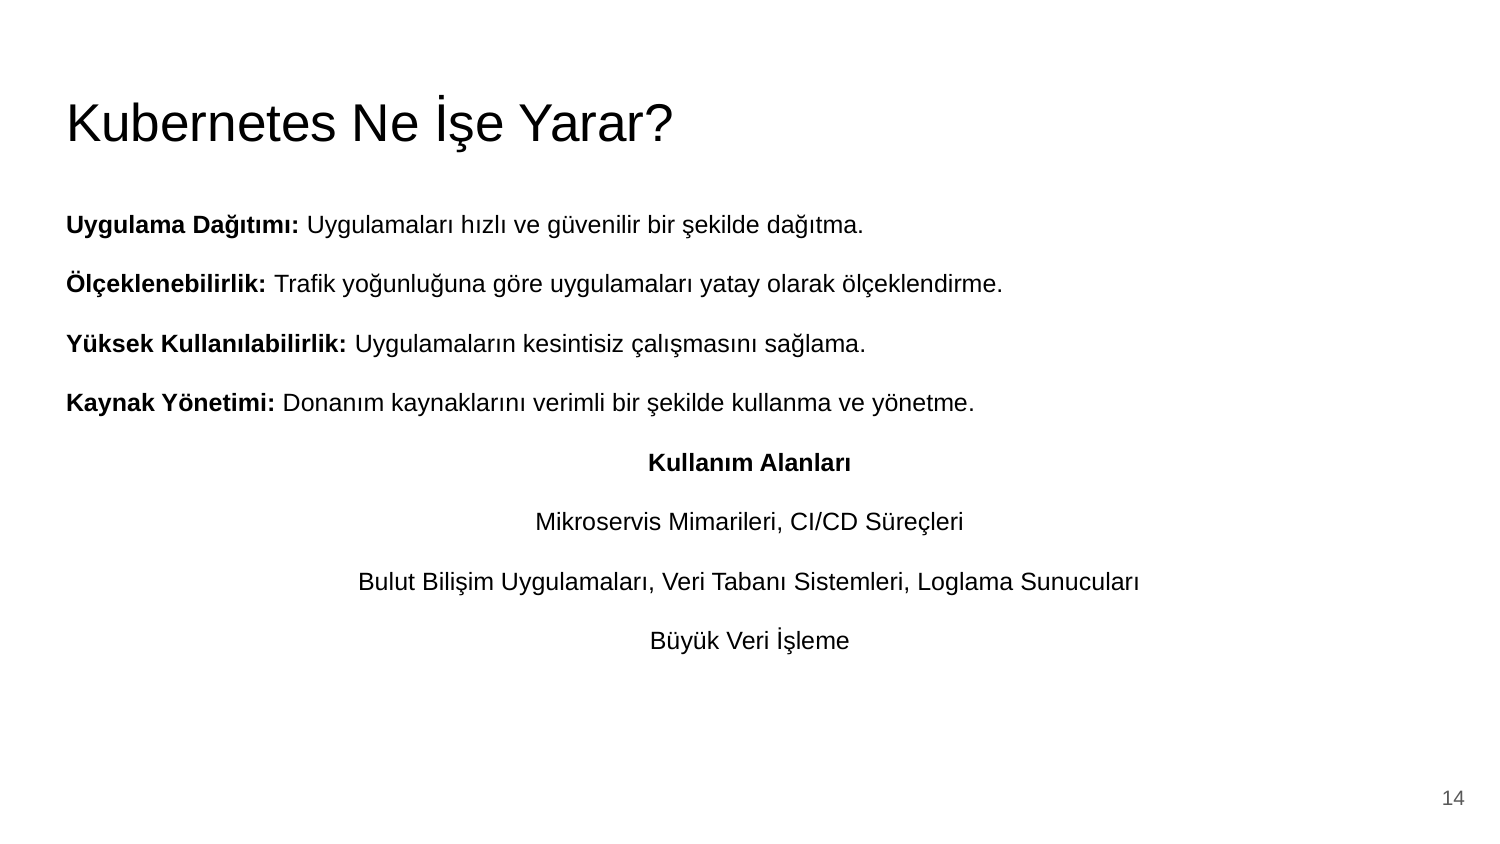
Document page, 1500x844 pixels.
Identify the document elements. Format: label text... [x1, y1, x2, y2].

list Uygulama Dağıtımı: Uygulamaları hızlı ve güvenilir bir şekilde dağıtma. Ölçeklenebilirlik: Trafik yoğunluğuna göre uygulamaları yatay olarak ölçeklendirme. Yüksek Kullanılabilirlik: Uygulamaların kesintisiz çalışmasını sağlama. Kaynak Yönetimi: Donanım kaynaklarını verimli bir şekilde kullanma ve yönetme. Kullanım Alanları Mikroservis Mimarileri, CI/CD Süreçleri Bulut Bilişim Uygulamaları, Veri Tabanı Sistemleri, Loglama Sunucuları Büyük Veri İşleme [51, 189, 1449, 750]
title Kubernetes Ne İşe Yarar? [51, 72, 1449, 167]
slide_number ‹#› [1389, 764, 1480, 830]
